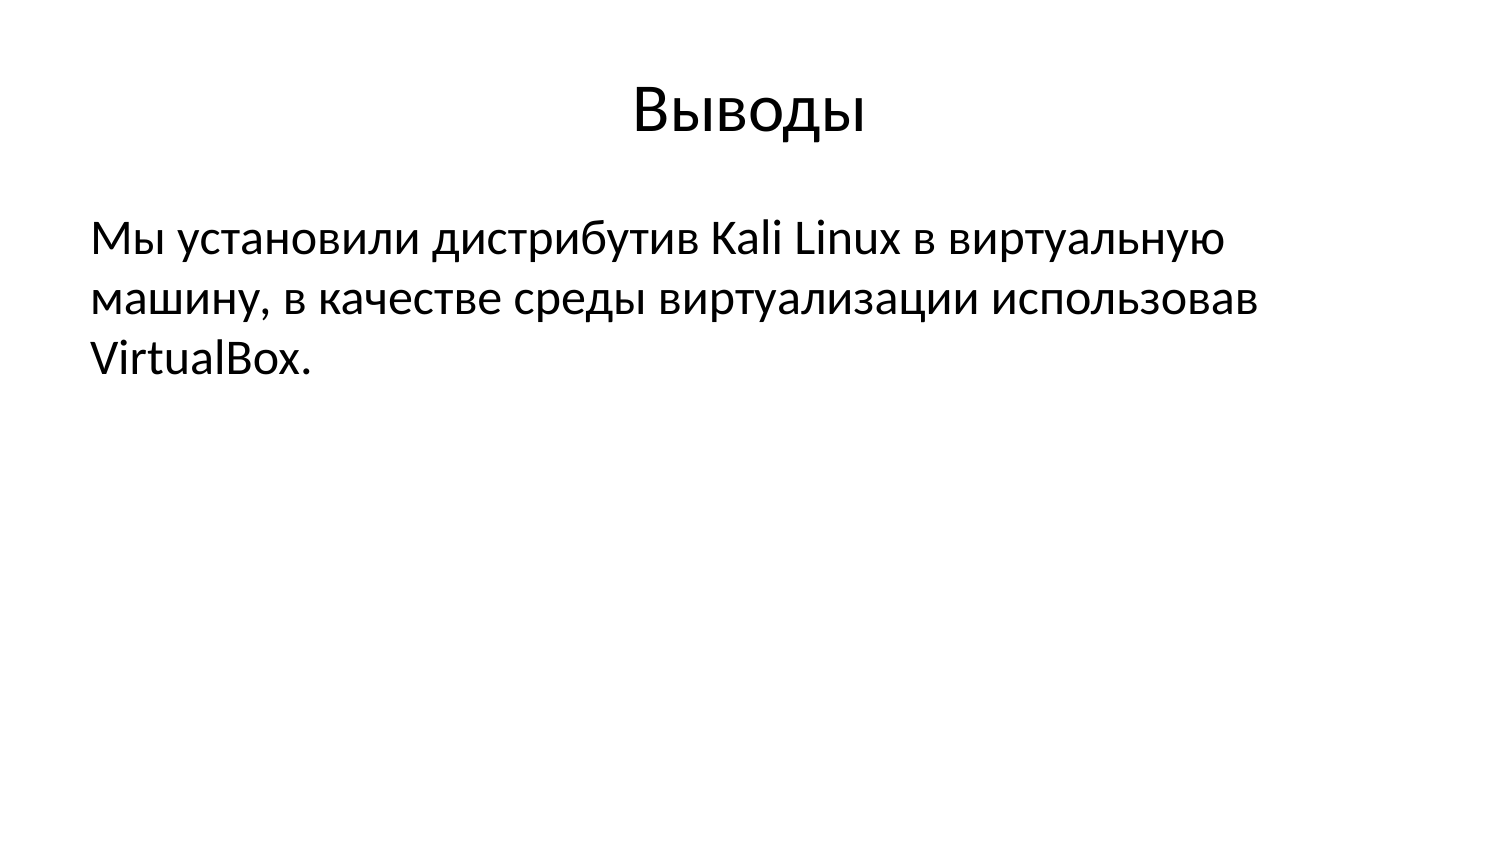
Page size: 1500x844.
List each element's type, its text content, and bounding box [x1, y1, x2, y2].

list Мы установили дистрибутив Kali Linux в виртуальную машину, в качестве среды виртуализации использовав VirtualBox. [75, 196, 1425, 754]
title Выводы [75, 33, 1425, 175]
